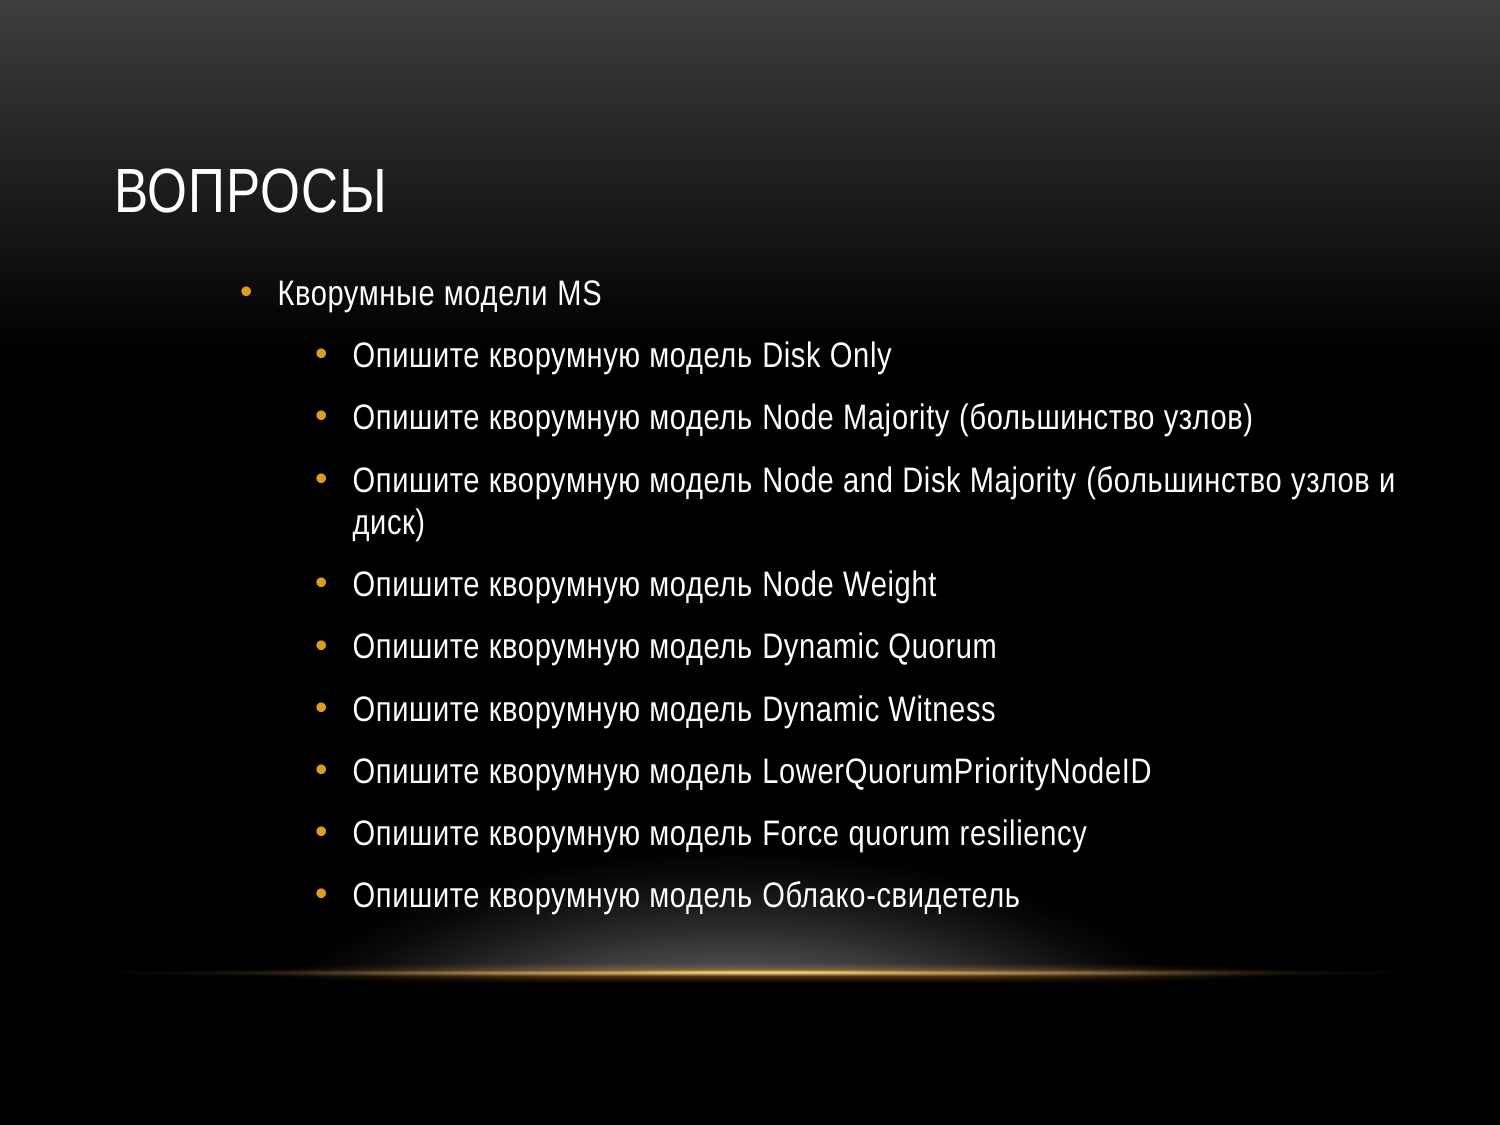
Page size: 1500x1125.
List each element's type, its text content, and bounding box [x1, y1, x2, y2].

list Кворумные модели MS Опишите кворумную модель Disk Only Опишите кворумную модель Node Majority (большинство узлов) Опишите кворумную модель Node and Disk Majority (большинство узлов и диск) Опишите кворумную модель Node Weight Опишите кворумную модель Dynamic Quorum Опишите кворумную модель Dynamic Witness Опишите кворумную модель LowerQuorumPriorityNodeID Опишите кворумную модель Force quorum resiliency Опишите кворумную модель Облако-свидетель [75, 262, 1425, 1005]
picture [0, 0, 1500, 1125]
title Вопросы [99, 45, 1400, 233]
